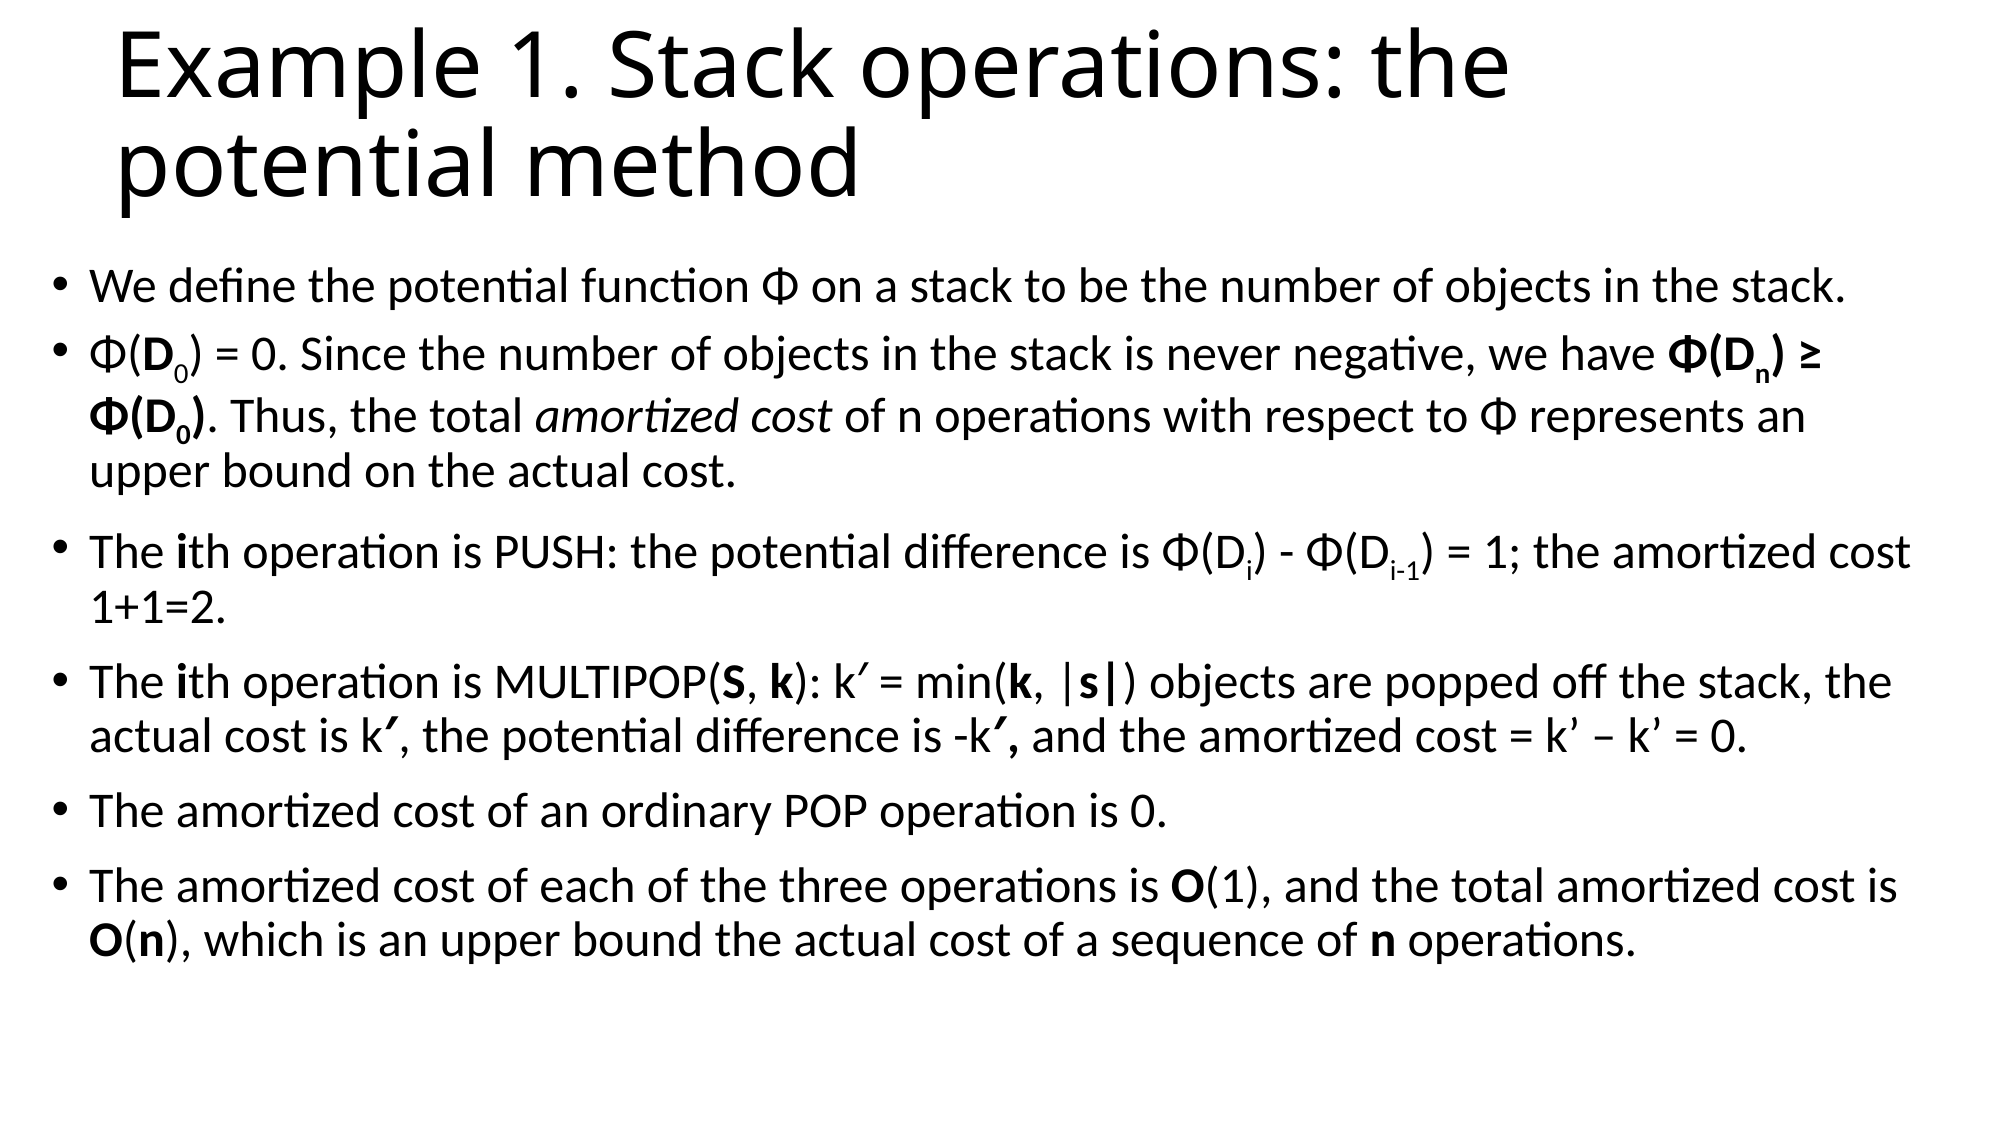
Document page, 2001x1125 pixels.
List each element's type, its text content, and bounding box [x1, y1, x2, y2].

list We define the potential function Φ on a stack to be the number of objects in the stack. Φ(D0) = 0. Since the number of objects in the stack is never negative, we have Φ(Dn) ≥ Φ(D0). Thus, the total amortized cost of n operations with respect to Φ represents an upper bound on the actual cost. The ith operation is PUSH: the potential difference is Φ(Di) - Φ(Di-1) = 1; the amortized cost 1+1=2. The ith operation is MULTIPOP(S, k): k′ = min(k, |s|) objects are popped off the stack, the actual cost is k′, the potential difference is -k′, and the amortized cost = k’ – k’ = 0. The amortized cost of an ordinary POP operation is 0. The amortized cost of each of the three operations is O(1), and the total amortized cost is O(n), which is an upper bound the actual cost of a sequence of n operations. [36, 251, 1943, 1056]
title Example 1. Stack operations: the potential method [99, 8, 1863, 227]
